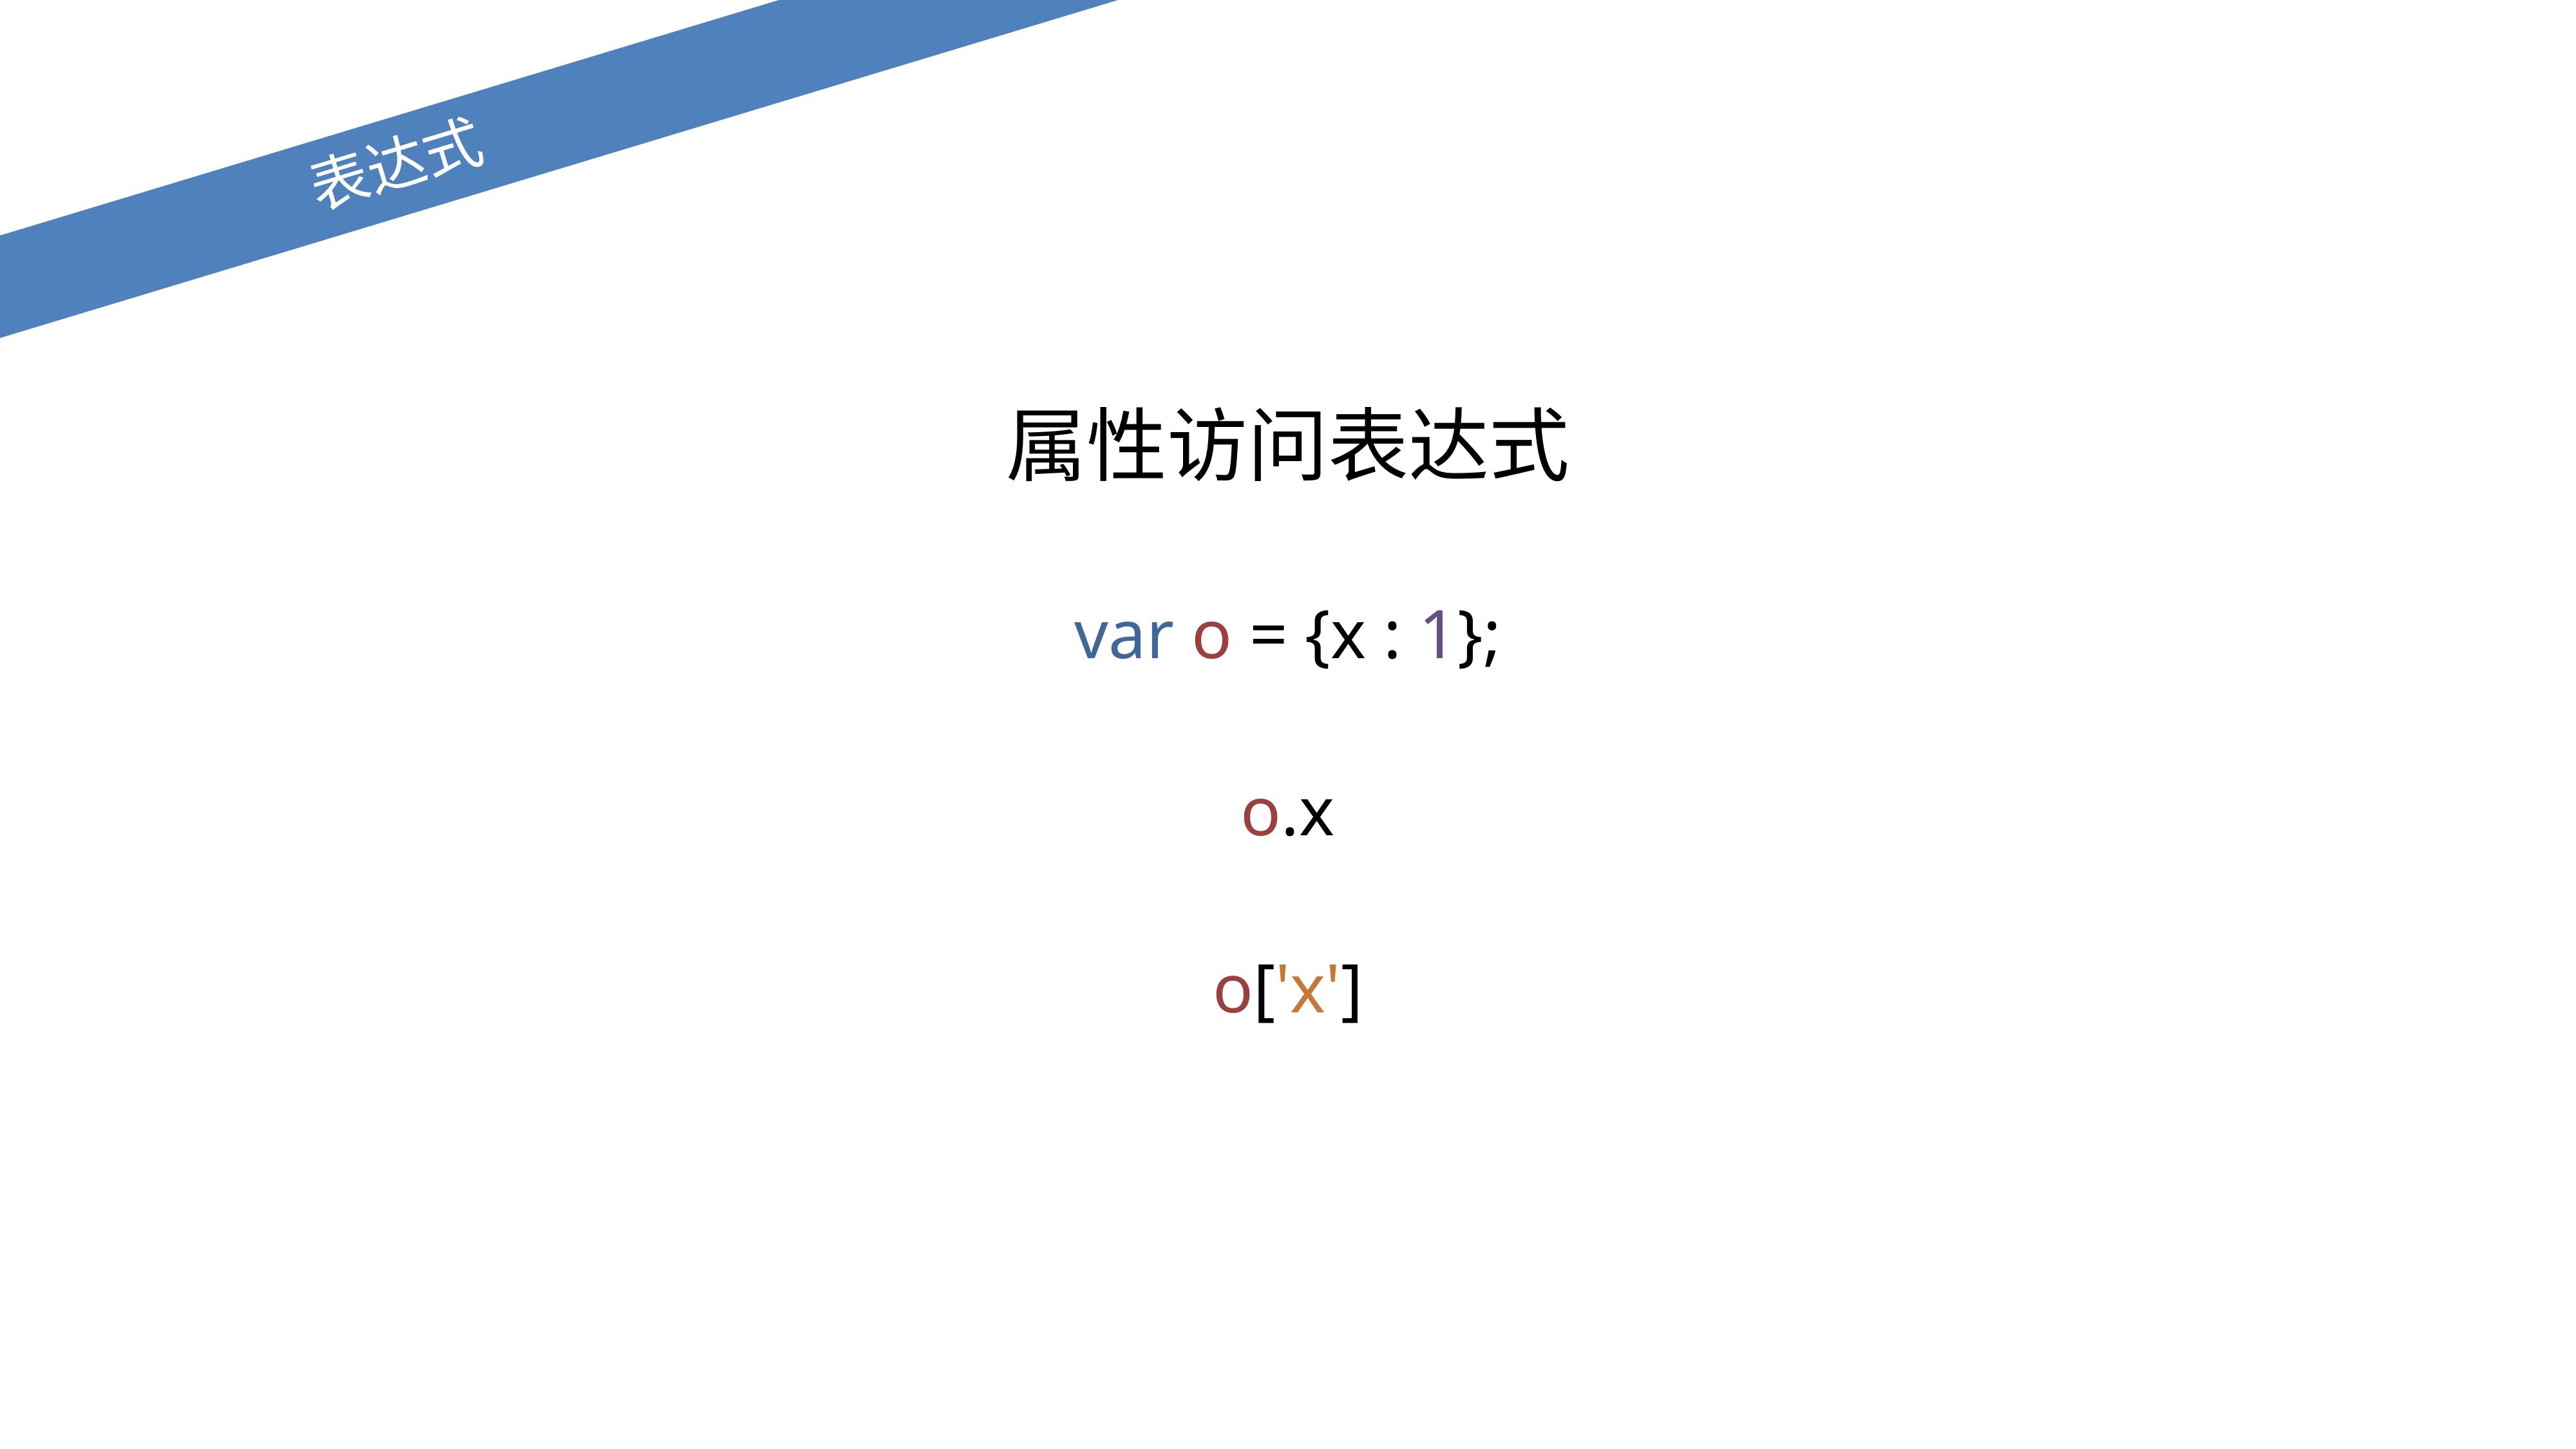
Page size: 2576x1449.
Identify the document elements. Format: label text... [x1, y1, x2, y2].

text_box o.x [1231, 768, 1345, 860]
text_box var o = {x : 1}; [1065, 591, 1511, 683]
text_box 表达式 [0, 0, 1119, 338]
text_box o['x'] [1203, 945, 1373, 1037]
text_box 属性访问表达式 [996, 395, 1580, 502]
